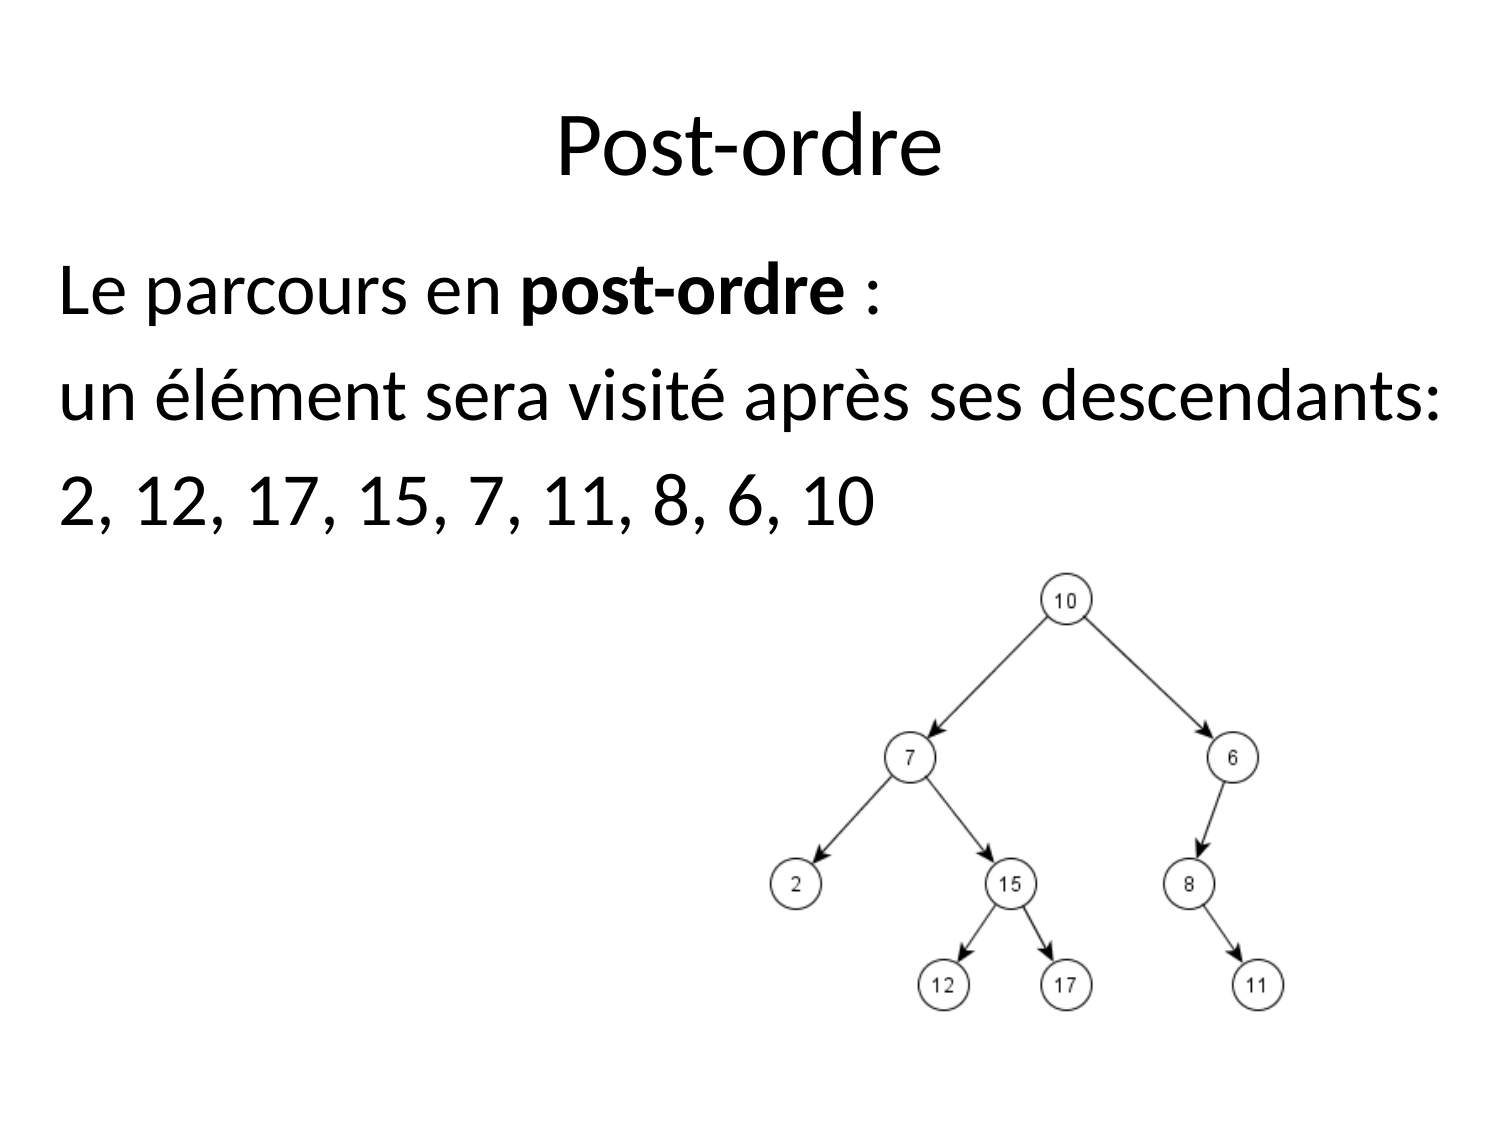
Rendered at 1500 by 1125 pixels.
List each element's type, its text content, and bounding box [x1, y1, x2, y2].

picture [745, 547, 1308, 1035]
list Le parcours en post-ordre : un élément sera visité après ses descendants: 2, 12, 17, 15, 7, 11, 8, 6, 10 [43, 232, 1483, 975]
title Post-ordre [75, 45, 1425, 232]
